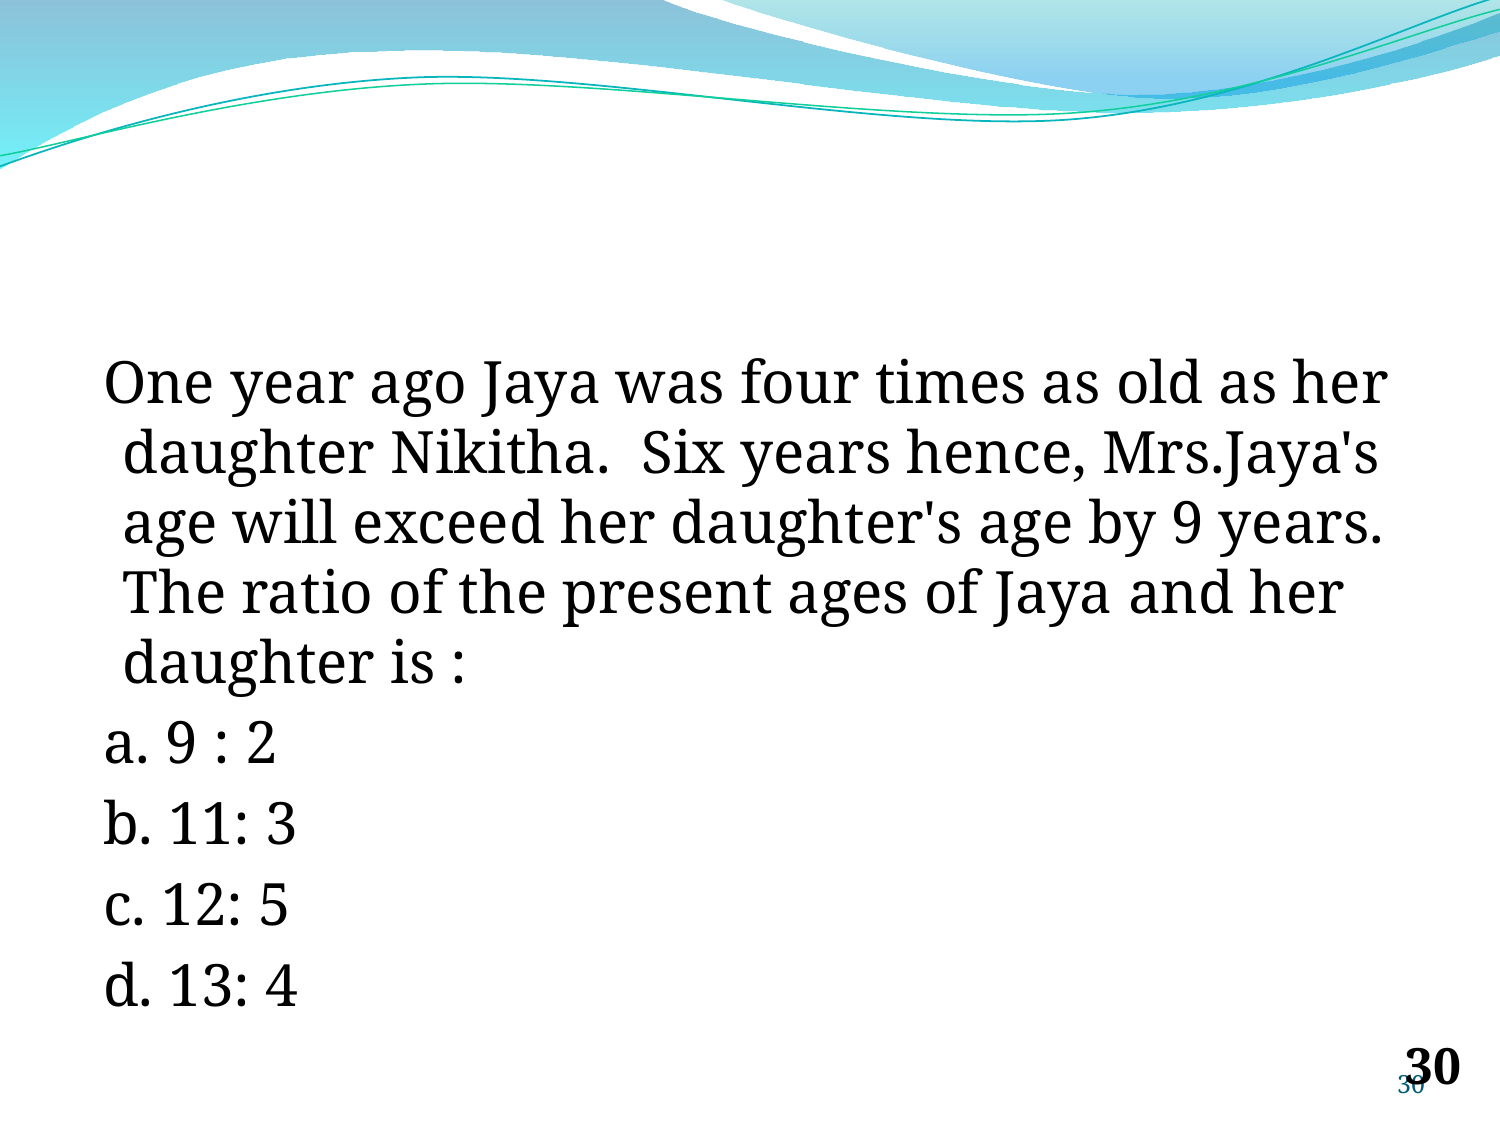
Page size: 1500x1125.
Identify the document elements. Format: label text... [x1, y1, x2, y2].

list One year ago Jaya was four times as old as her daughter Nikitha. Six years hence, Mrs.Jaya's age will exceed her daughter's age by 9 years. The ratio of the present ages of Jaya and her daughter is : a. 9 : 2 b. 11: 3 c. 12: 5 d. 13: 4 [62, 337, 1425, 700]
slide_number ‹#› [1299, 1032, 1462, 1103]
